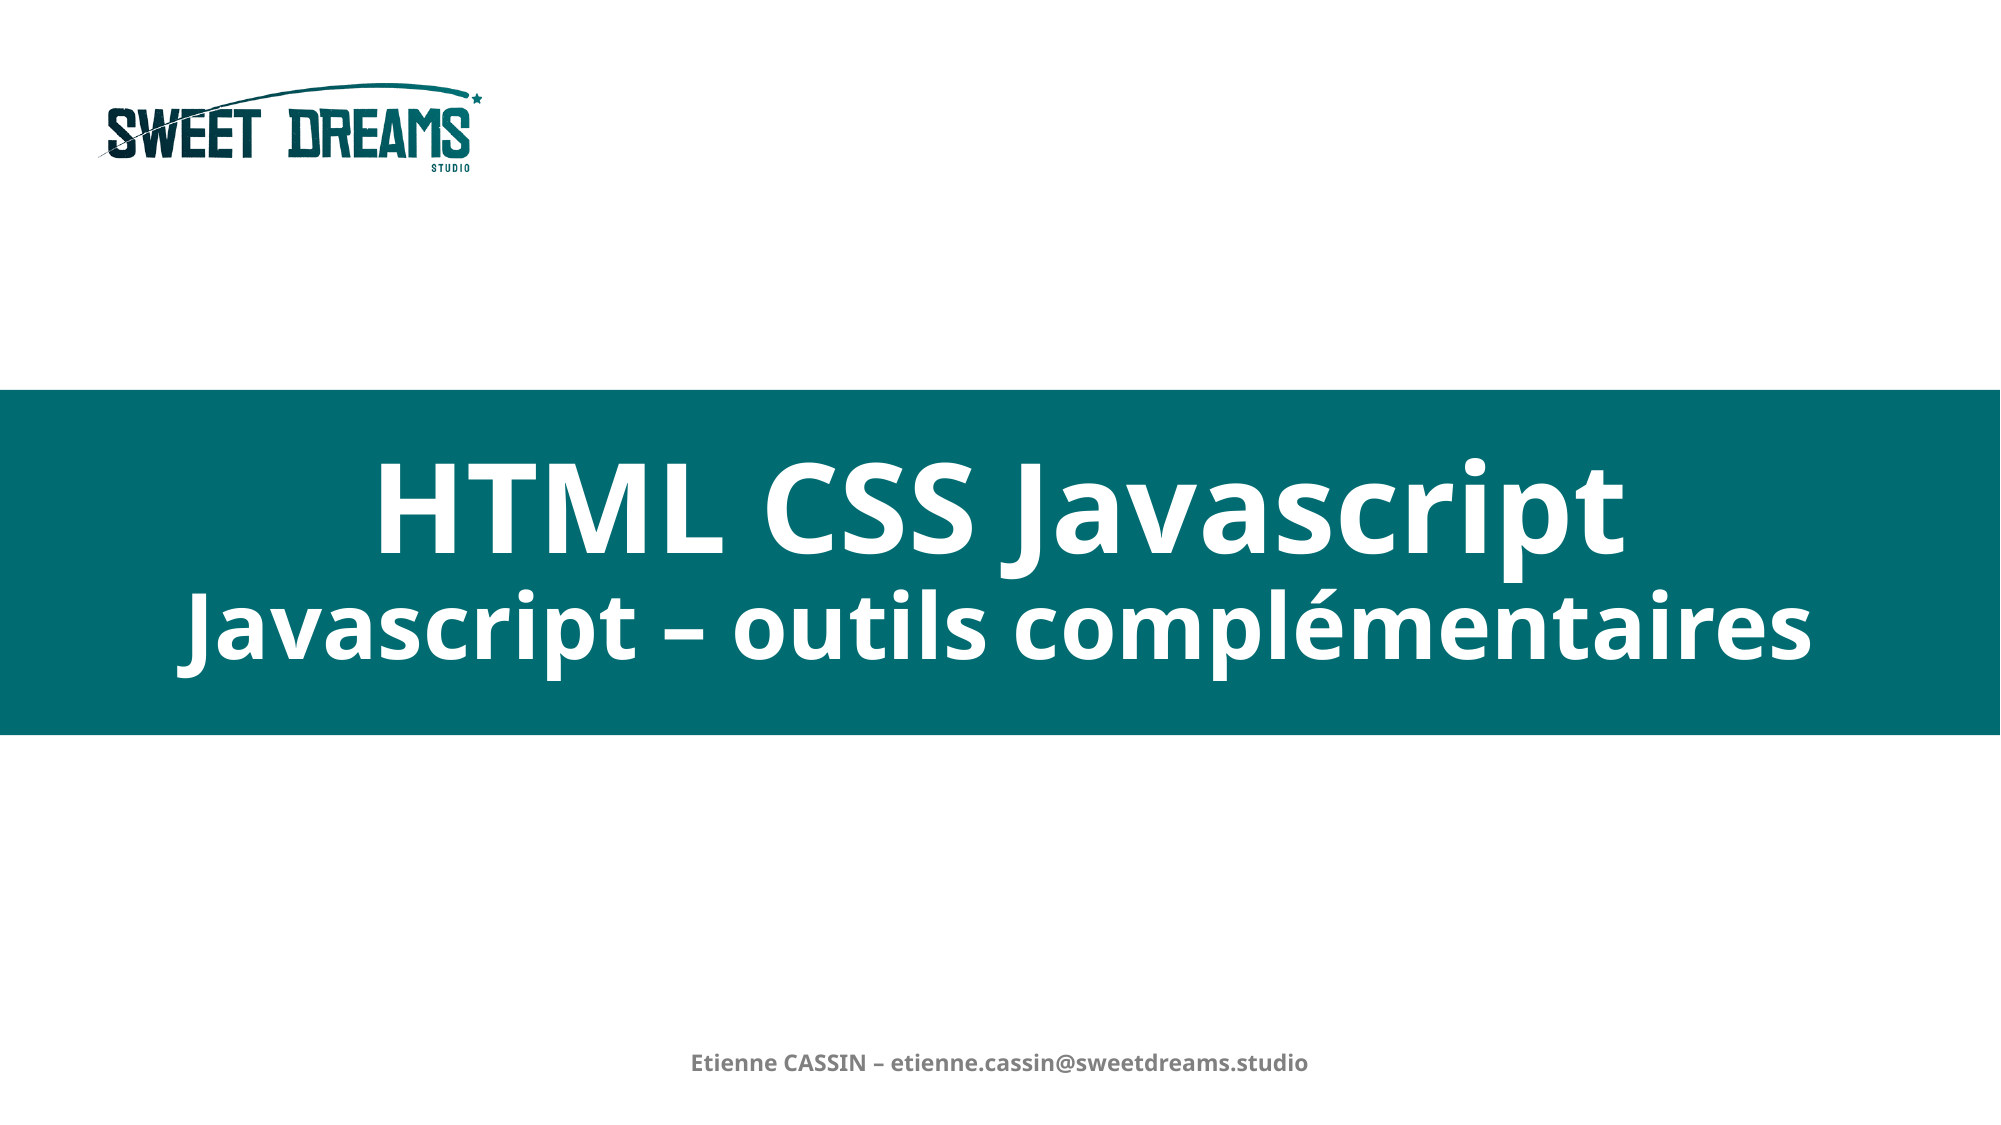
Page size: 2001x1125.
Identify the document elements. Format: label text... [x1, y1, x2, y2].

title HTML CSS Javascript Javascript – outils complémentaires [0, 389, 2000, 736]
picture [98, 83, 482, 172]
